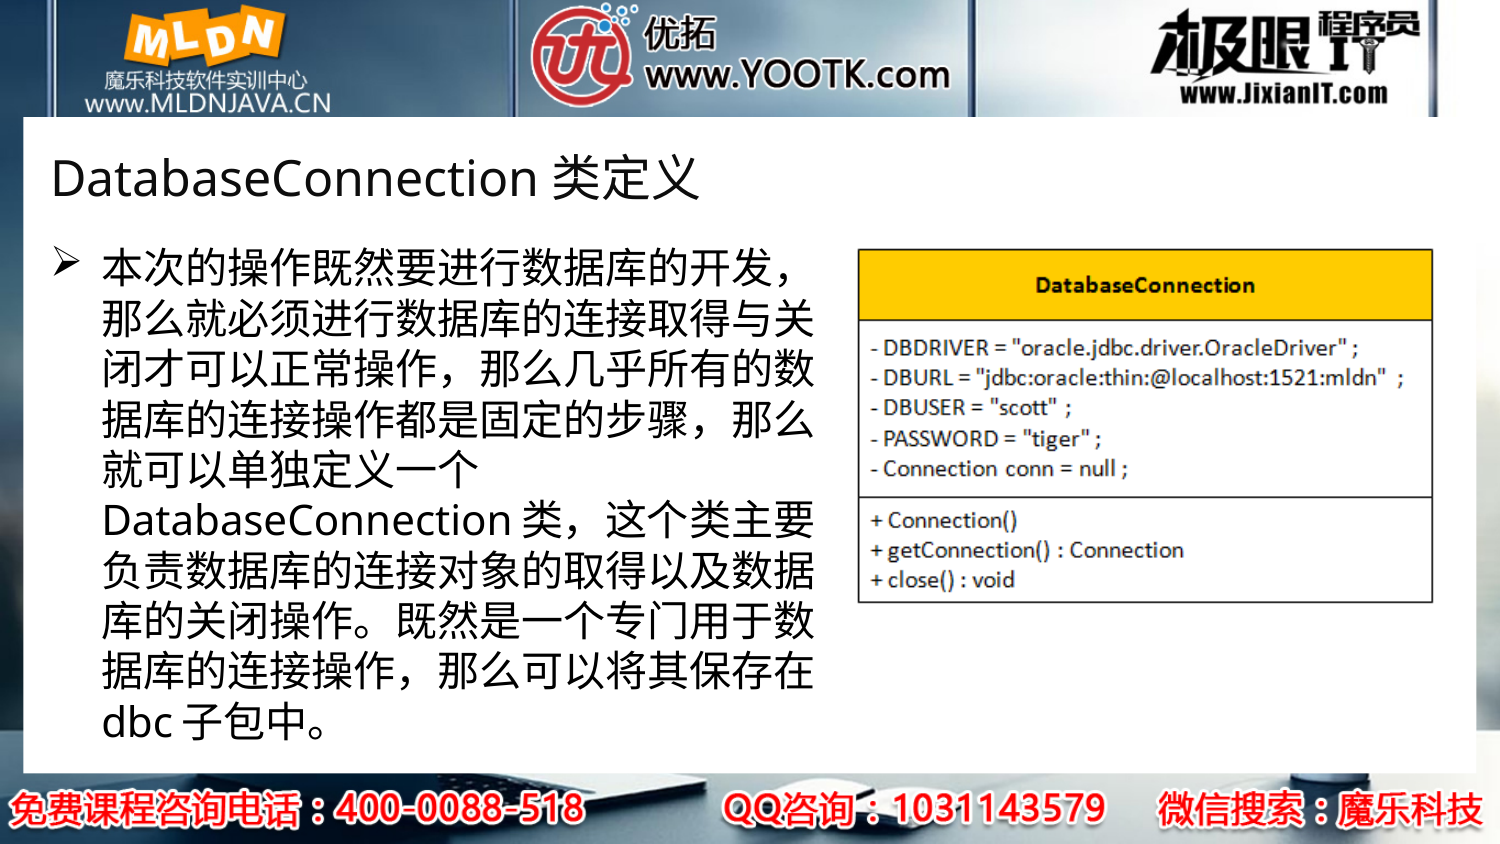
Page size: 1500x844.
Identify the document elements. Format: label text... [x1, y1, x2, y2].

picture [0, 0, 1500, 844]
list 本次的操作既然要进行数据库的开发，那么就必须进行数据库的连接取得与关闭才可以正常操作，那么几乎所有的数据库的连接操作都是固定的步骤，那么就可以单独定义一个DatabaseConnection类，这个类主要负责数据库的连接对象的取得以及数据库的关闭操作。既然是一个专门用于数据库的连接操作，那么可以将其保存在dbc子包中。 [35, 234, 832, 762]
title DatabaseConnection类定义 [34, 128, 1466, 225]
